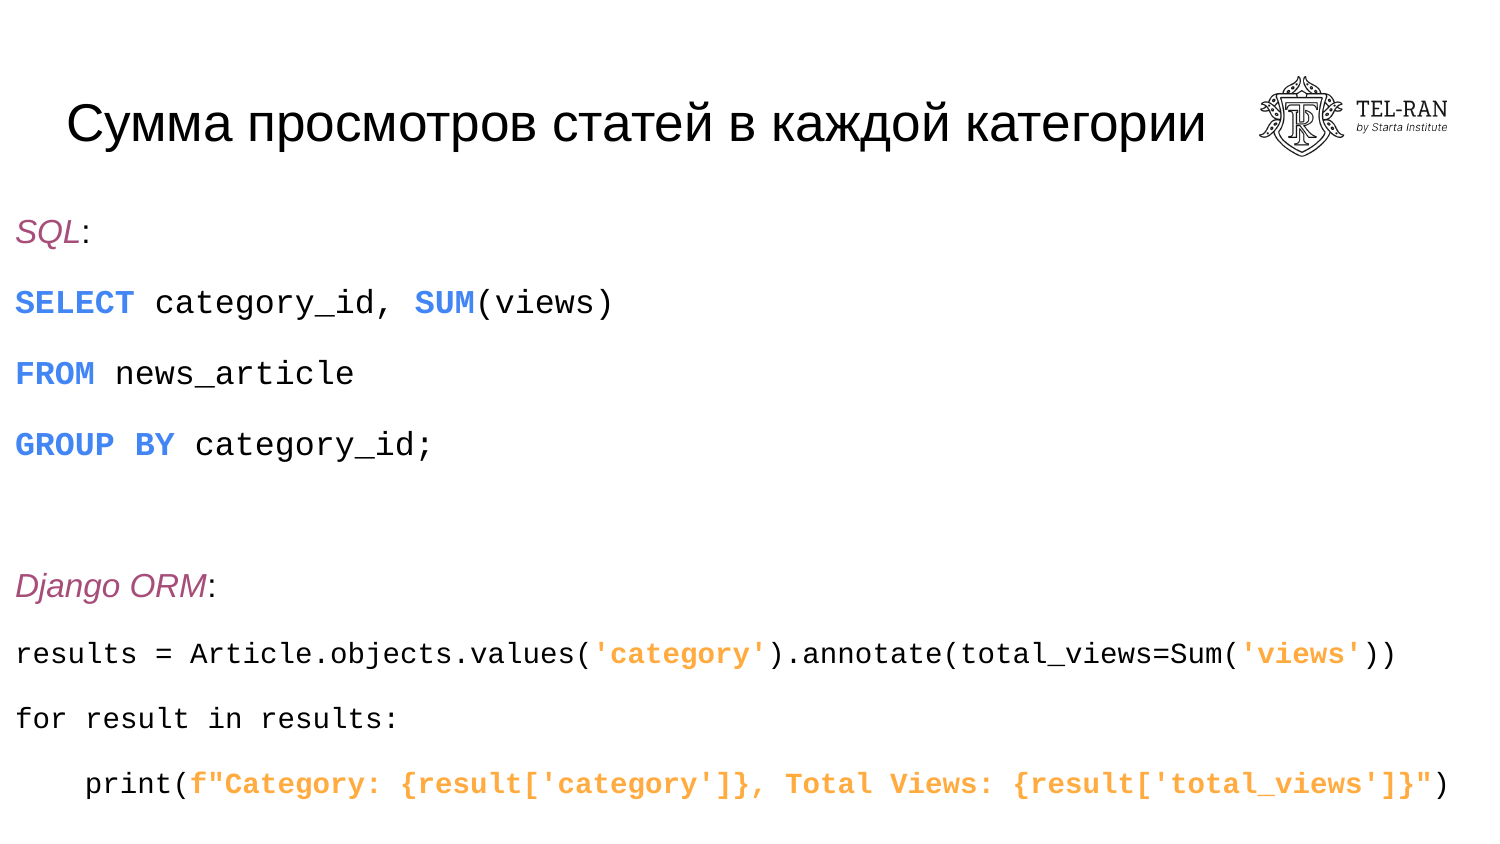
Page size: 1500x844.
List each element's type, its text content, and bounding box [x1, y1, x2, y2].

title Сумма просмотров статей в каждой категории [51, 72, 1449, 167]
picture [1259, 76, 1447, 157]
list SQL: SELECT category_id, SUM(views) FROM news_article GROUP BY category_id; Django ORM: results = Article.objects.values('category').annotate(total_views=Sum('views')) for result in results: print(f"Category: {result['category']}, Total Views: {result['total_views']}") [0, 189, 1500, 844]
